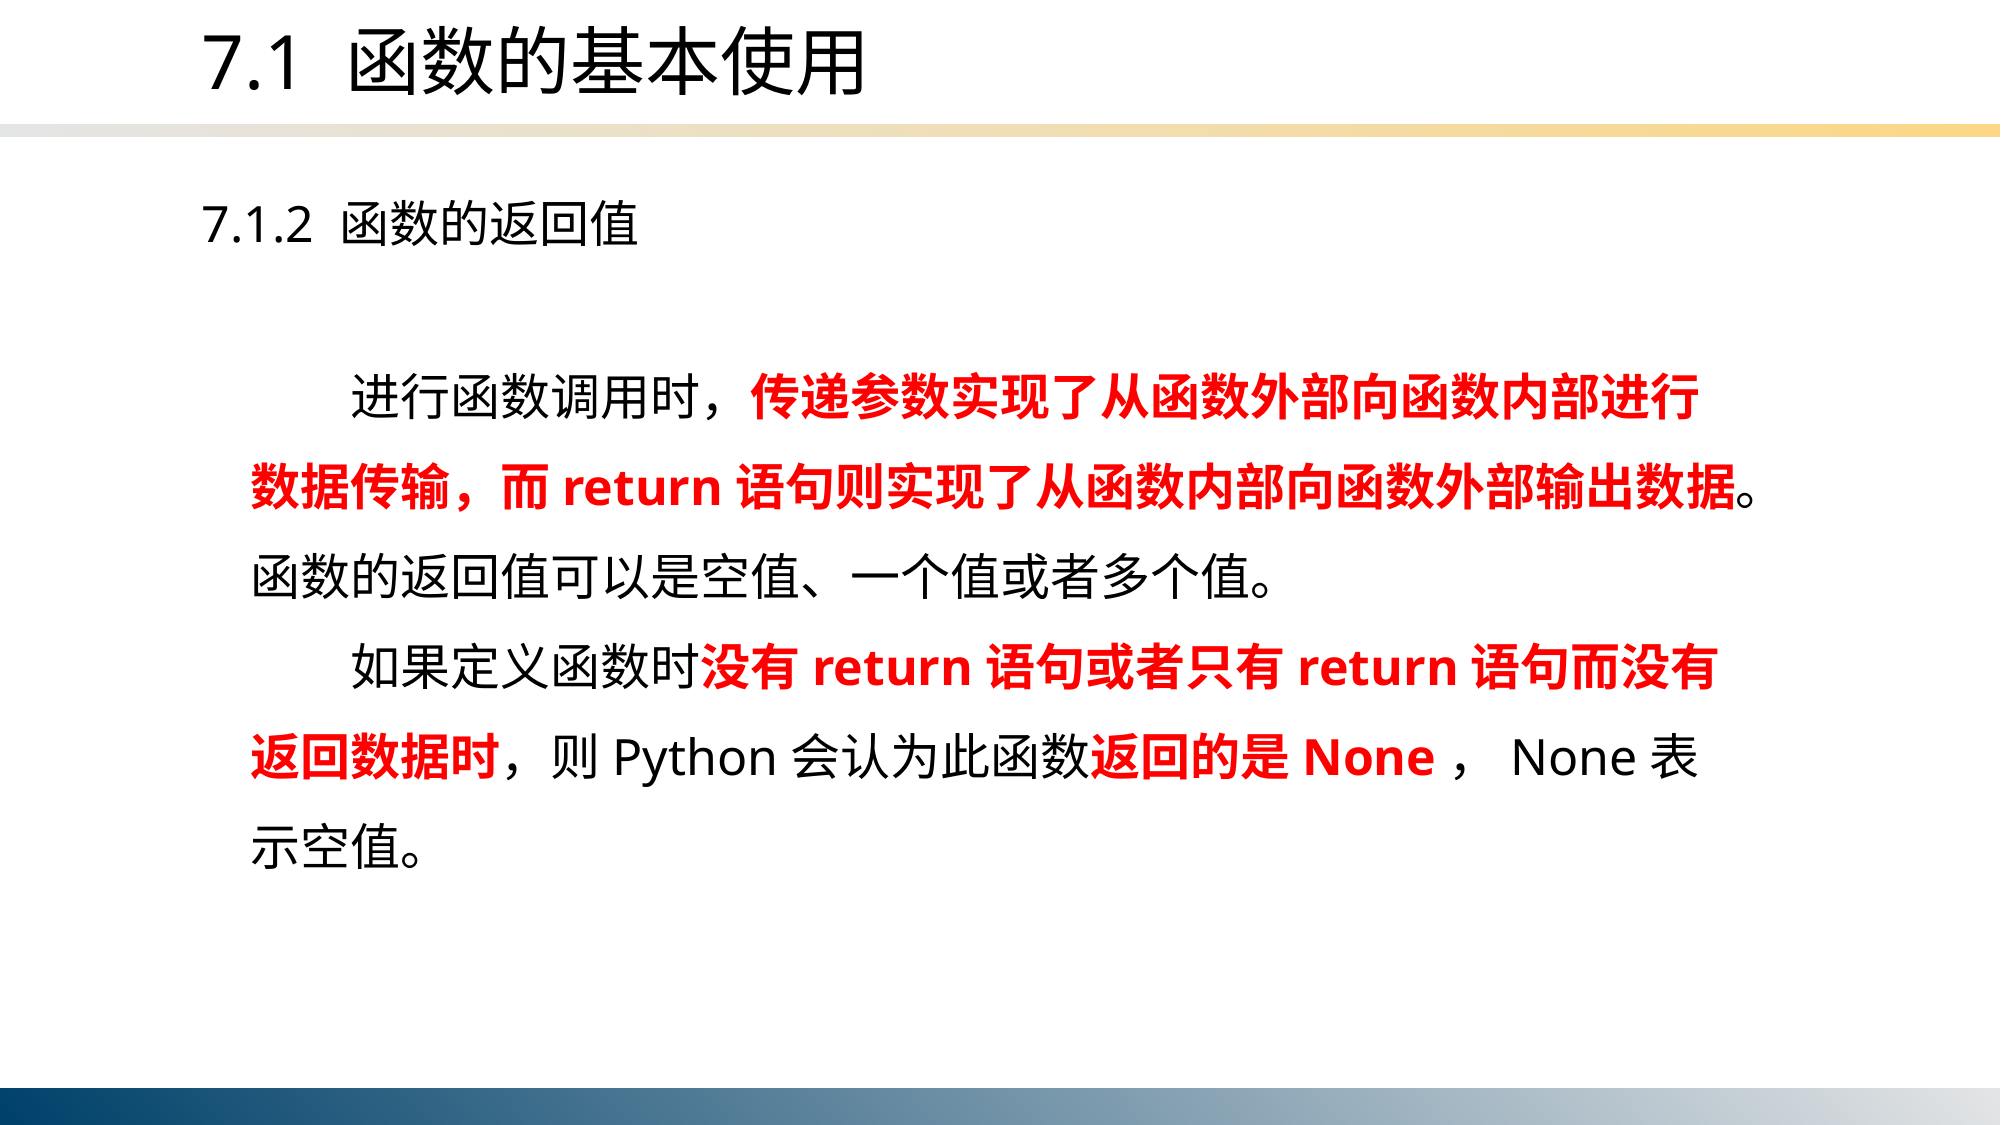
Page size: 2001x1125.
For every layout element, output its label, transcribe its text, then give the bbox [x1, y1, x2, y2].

text_box 进行函数调用时，传递参数实现了从函数外部向函数内部进行数据传输，而return语句则实现了从函数内部向函数外部输出数据。函数的返回值可以是空值、一个值或者多个值。 如果定义函数时没有return语句或者只有return语句而没有返回数据时，则Python会认为此函数返回的是None，None表示空值。 [235, 327, 1765, 883]
text_box 7.1 函数的基本使用 [186, 7, 1106, 113]
text_box 7.1.2 函数的返回值 [186, 184, 713, 260]
